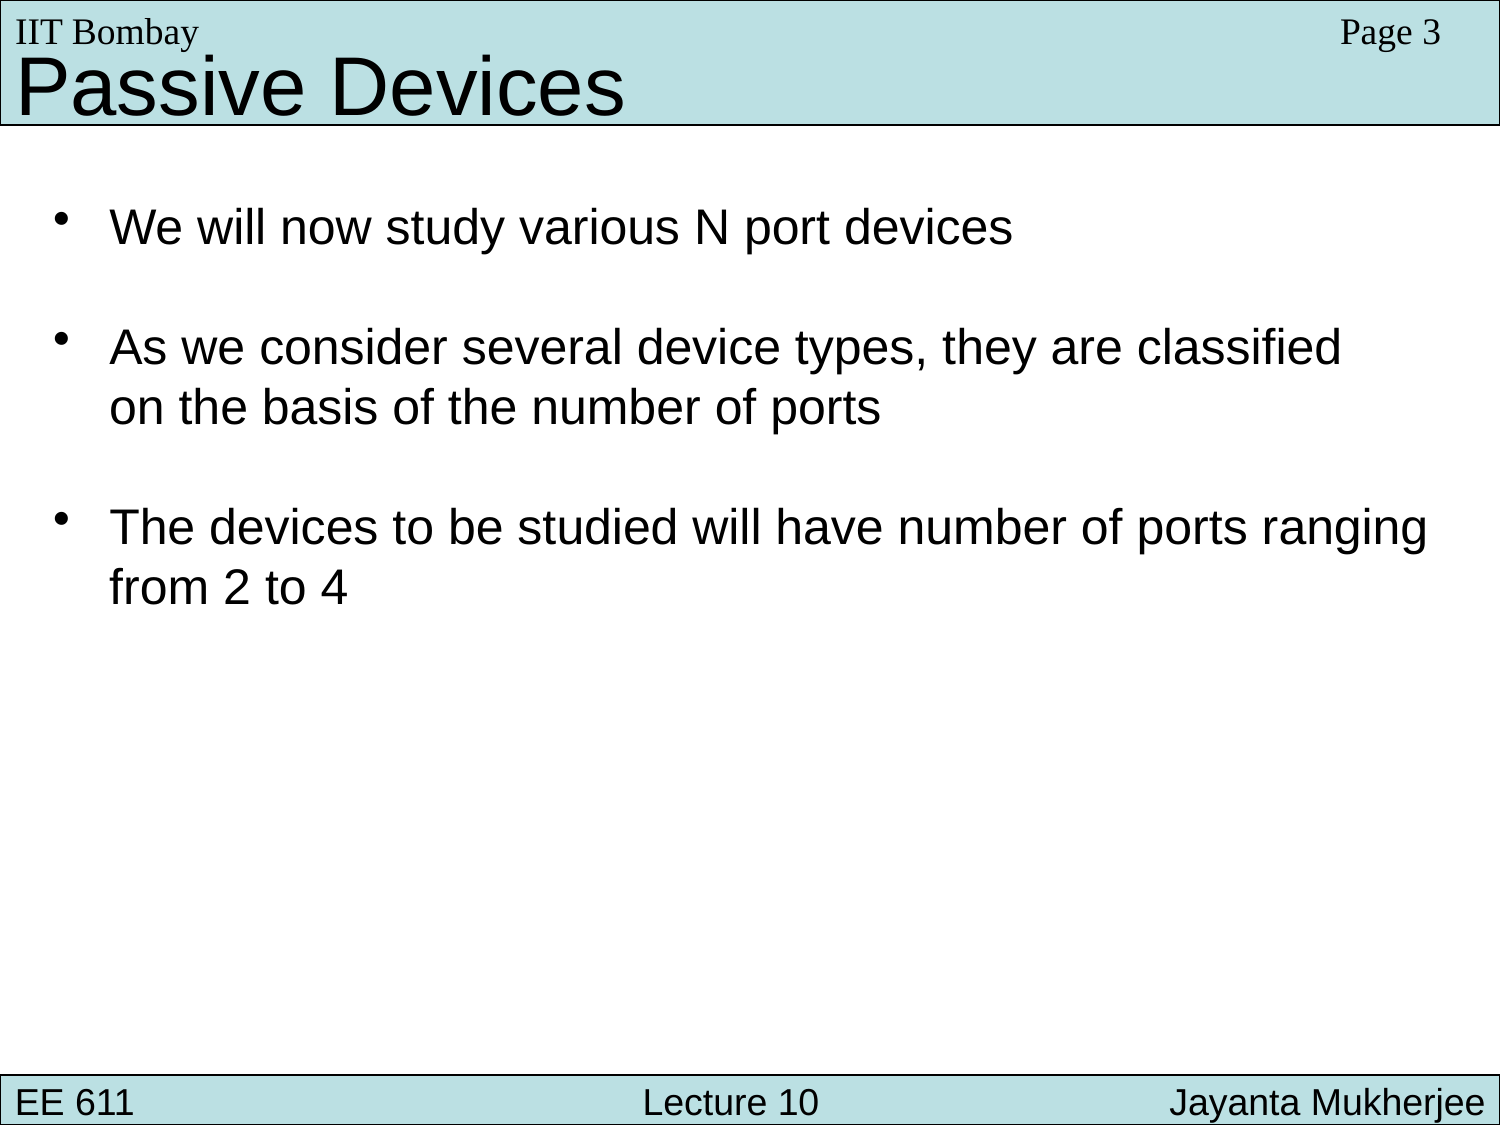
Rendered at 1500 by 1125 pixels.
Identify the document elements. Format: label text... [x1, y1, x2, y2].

text_box [215, 0, 1500, 125]
text_box Page 3 [1325, 0, 1457, 60]
text_box We will now study various N port devices As we consider several device types, they are classified on the basis of the number of ports The devices to be studied will have number of ports ranging from 2 to 4 [38, 187, 1445, 743]
text_box IIT Bombay [0, 0, 215, 60]
text_box EE 611 Lecture 10 Jayanta Mukherjee [0, 1074, 1500, 1125]
text_box Passive Devices [0, 24, 642, 140]
